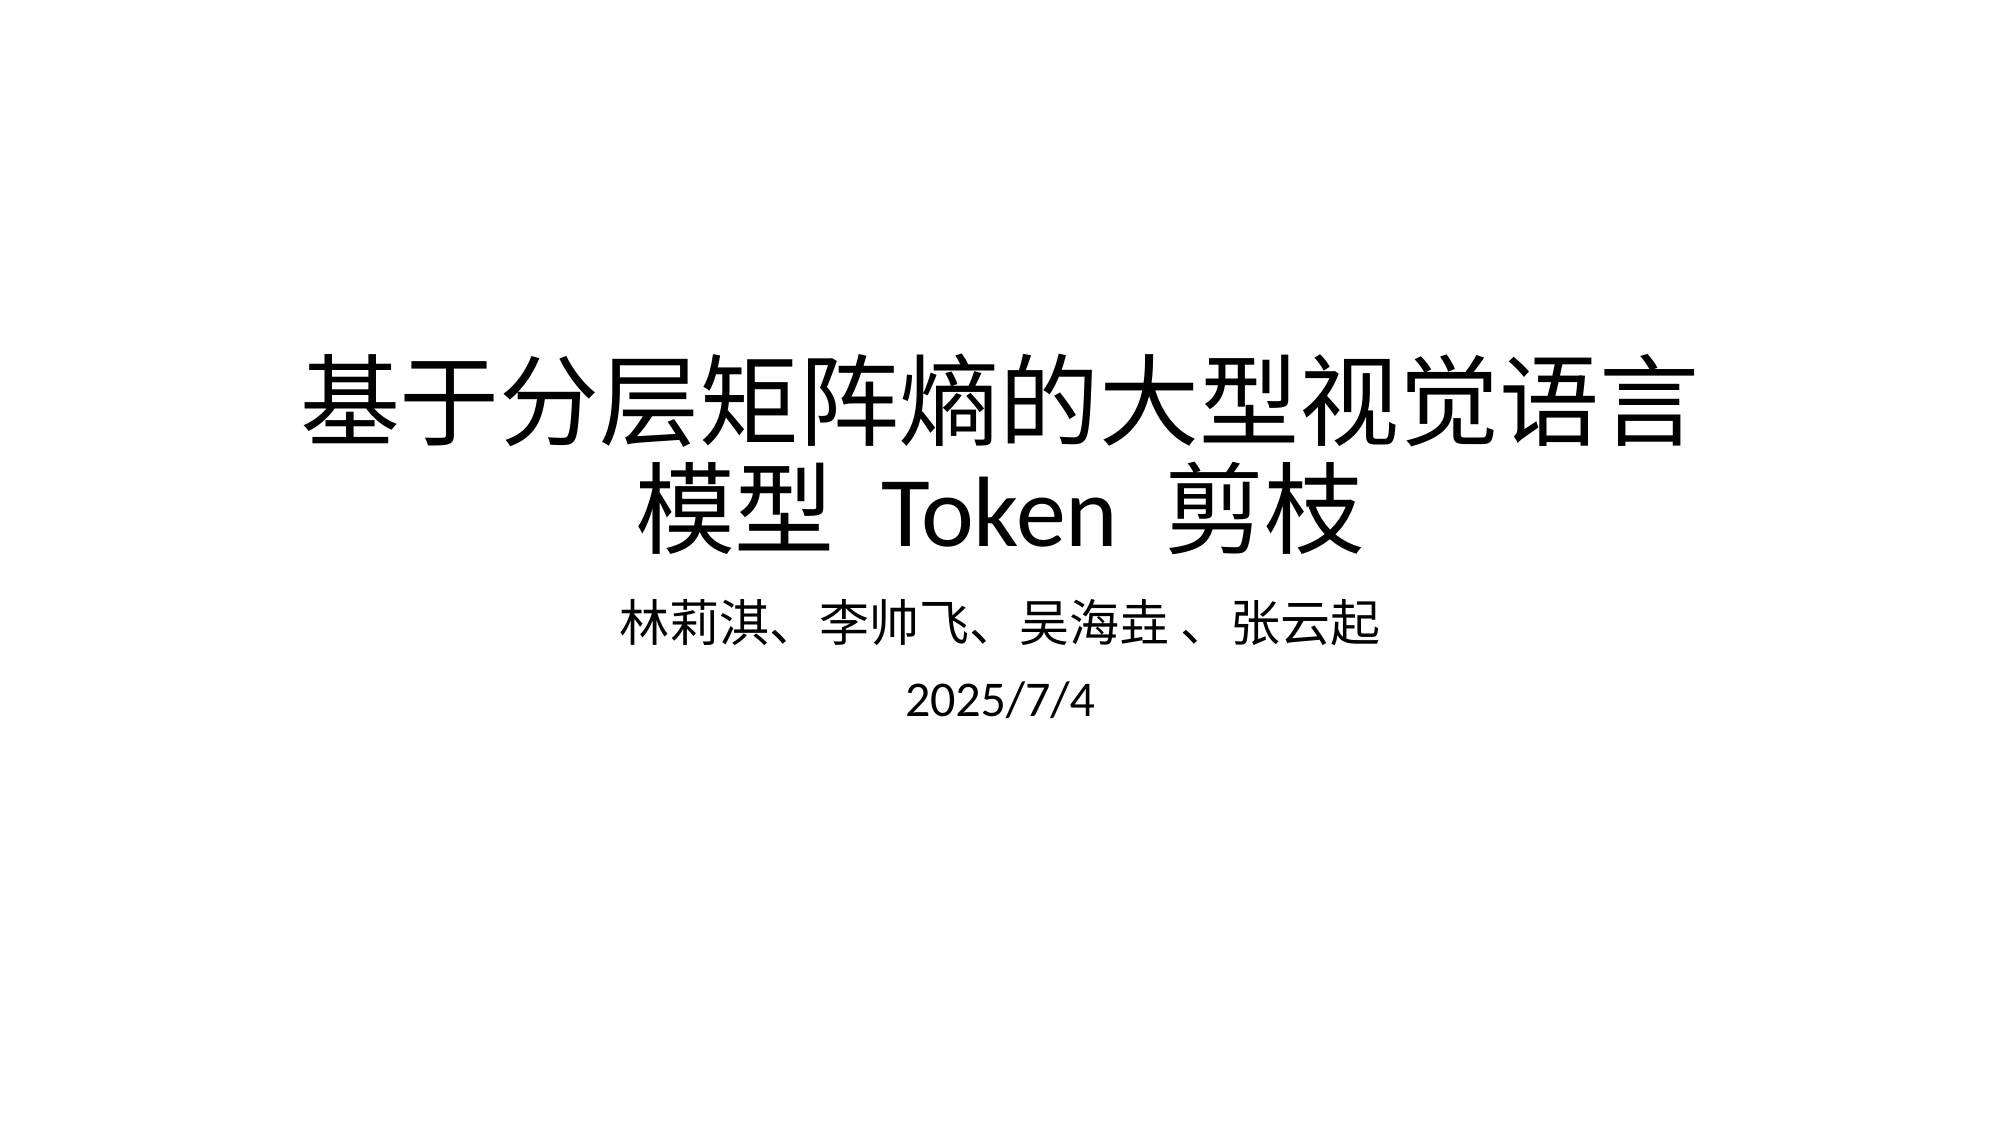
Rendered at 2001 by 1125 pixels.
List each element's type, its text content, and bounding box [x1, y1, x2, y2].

subtitle 林莉淇、李帅飞、吴海垚 、张云起 2025/7/4 [249, 590, 1750, 863]
title 基于分层矩阵熵的大型视觉语言模型 Token 剪枝 [249, 184, 1750, 576]
